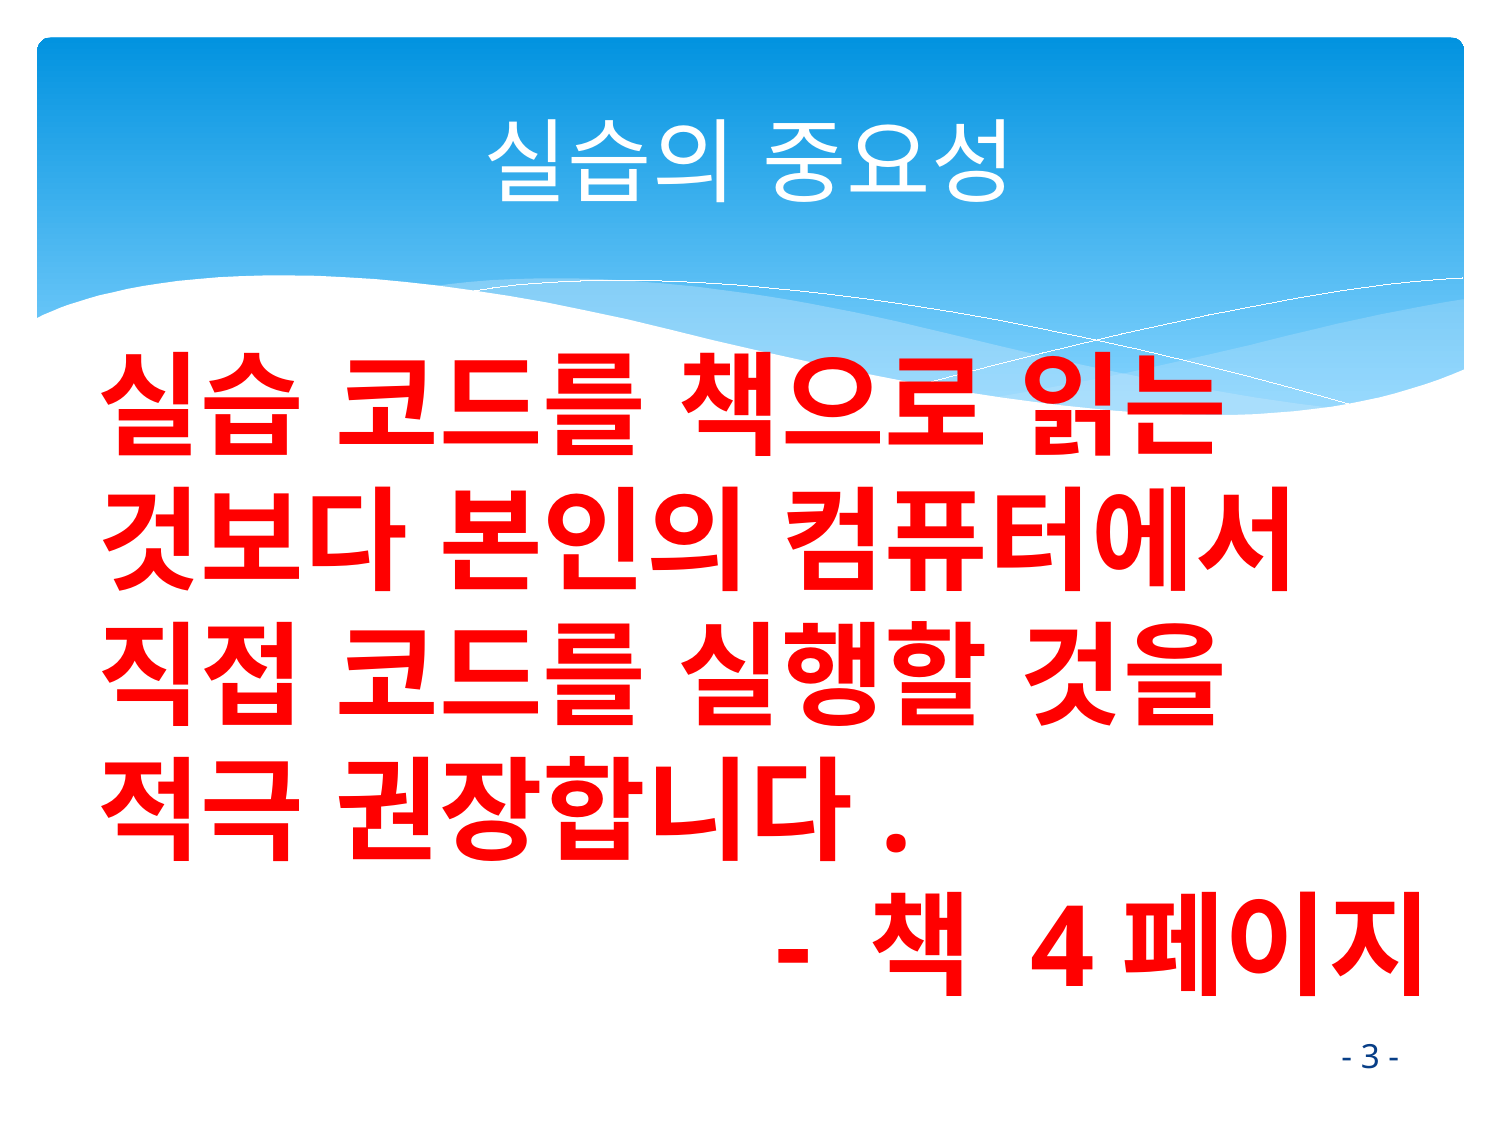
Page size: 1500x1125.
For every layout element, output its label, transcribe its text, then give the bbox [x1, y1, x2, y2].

text_box 실습 코드를 책으로 읽는 것보다 본인의 컴퓨터에서 직접 코드를 실행할 것을 적극 권장합니다. - 책 4페이지 [82, 326, 1447, 1017]
title 실습의 중요성 [75, 55, 1425, 261]
slide_number - 3 - [1275, 1028, 1466, 1089]
